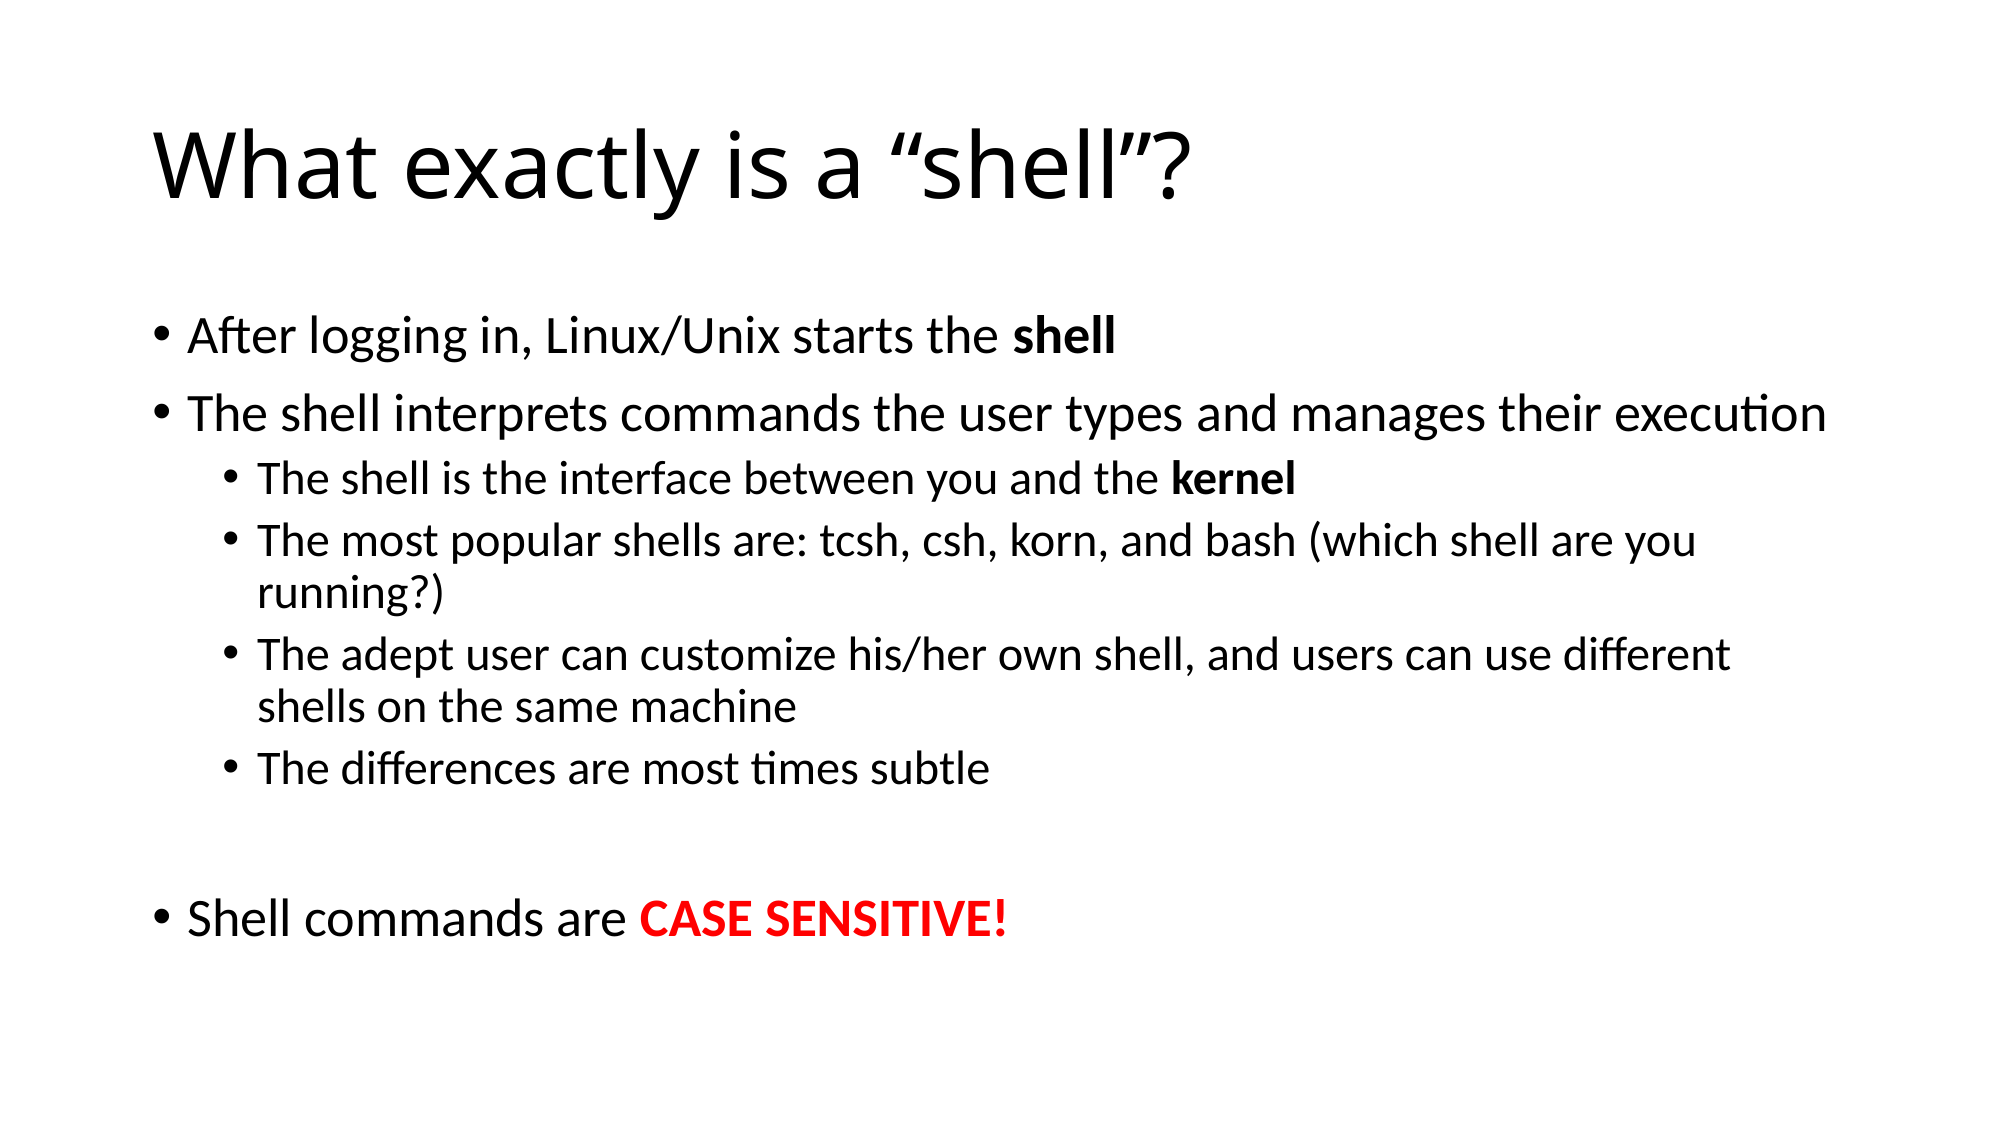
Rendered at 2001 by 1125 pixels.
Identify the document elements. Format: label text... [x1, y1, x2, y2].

title What exactly is a “shell”? [137, 59, 1863, 278]
list After logging in, Linux/Unix starts the shell The shell interprets commands the user types and manages their execution The shell is the interface between you and the kernel The most popular shells are: tcsh, csh, korn, and bash (which shell are you running?) The adept user can customize his/her own shell, and users can use different shells on the same machine The differences are most times subtle Shell commands are CASE SENSITIVE! [137, 299, 1863, 1014]
